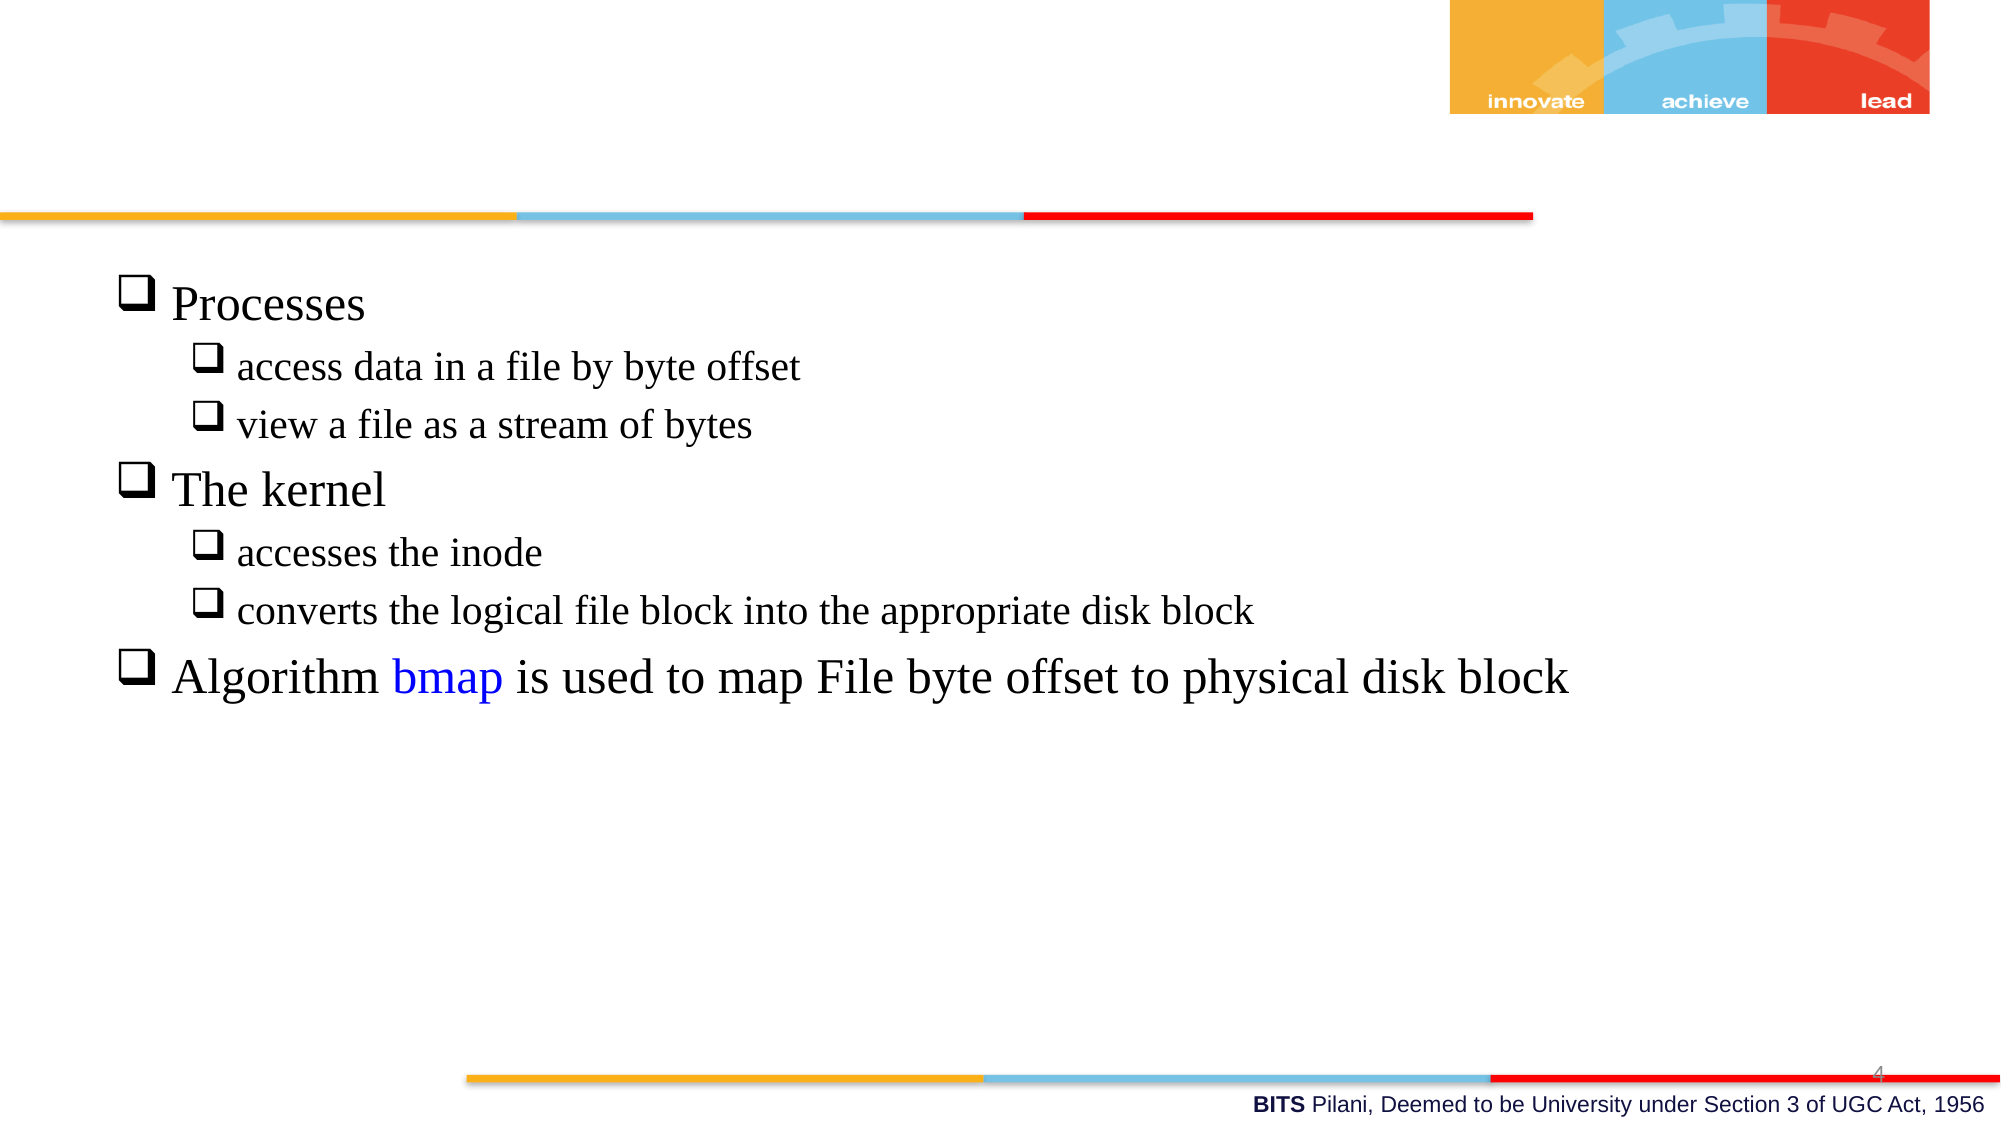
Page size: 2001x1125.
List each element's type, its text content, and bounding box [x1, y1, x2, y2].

picture [1449, 0, 1930, 114]
slide_number 4 [1433, 1042, 1900, 1103]
list Processes access data in a file by byte offset view a file as a stream of bytes The kernel accesses the inode converts the logical file block into the appropriate disk block Algorithm bmap is used to map File byte offset to physical disk block [99, 262, 1900, 1005]
